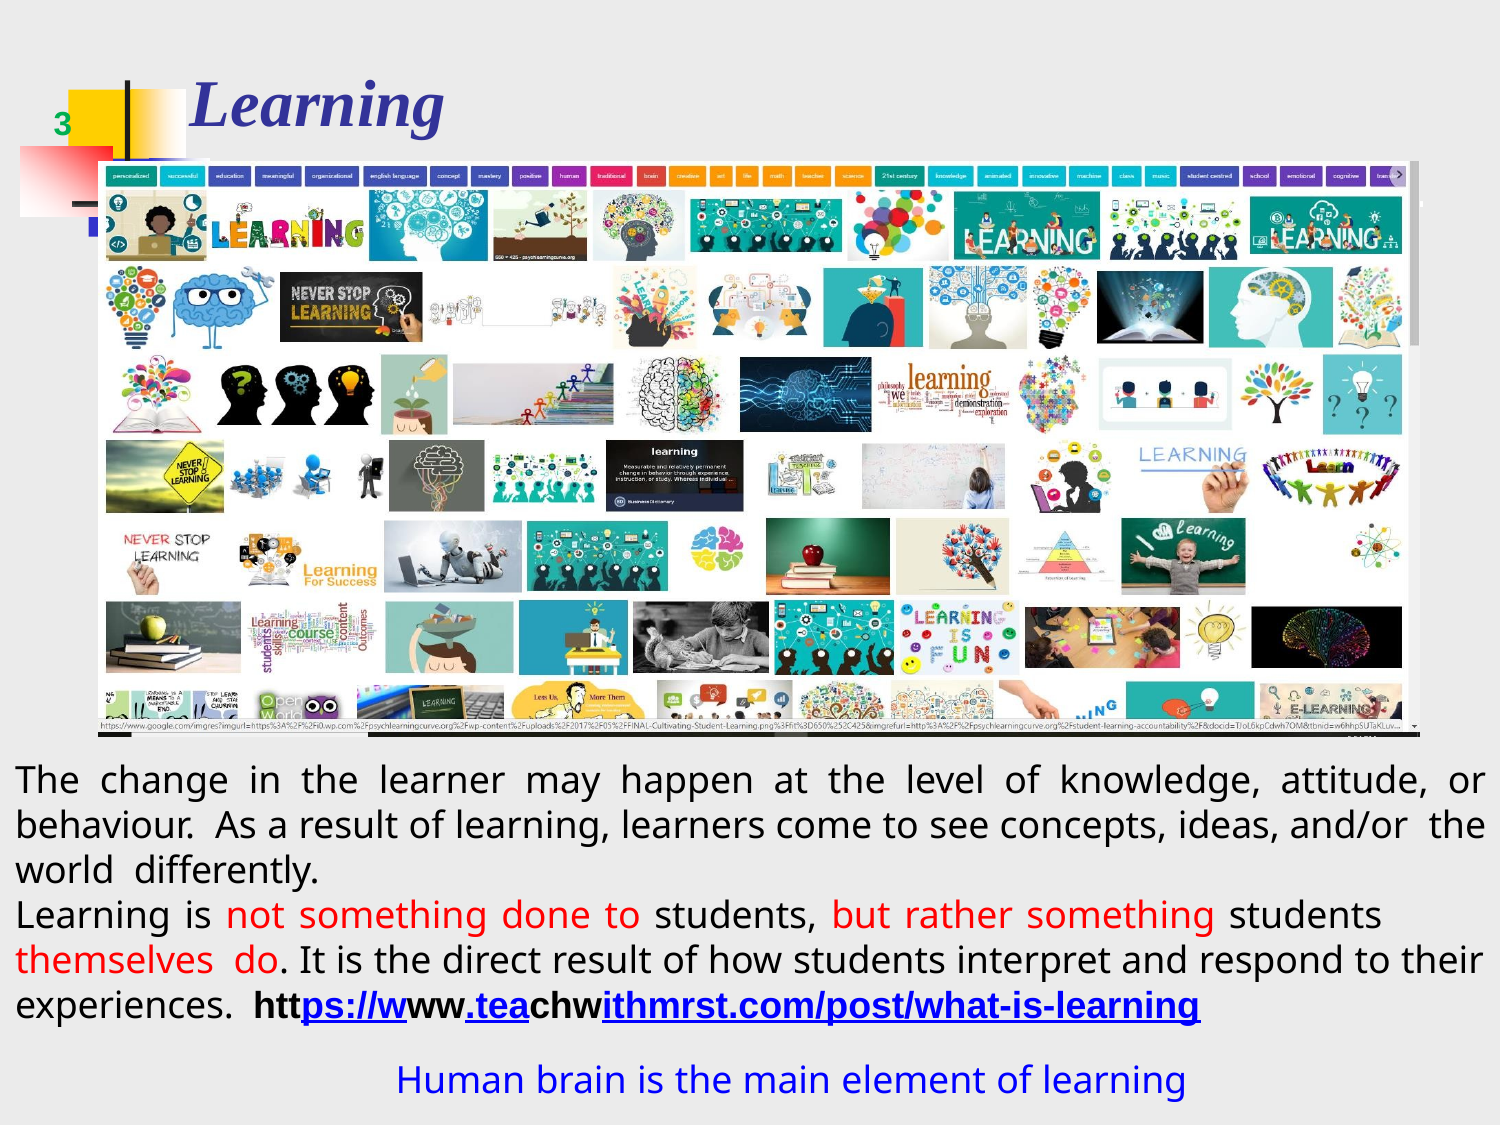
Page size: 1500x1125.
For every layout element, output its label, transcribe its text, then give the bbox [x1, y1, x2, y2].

text_box The change in the learner may happen at the level of knowledge, attitude, or behaviour. As a result of learning, learners come to see concepts, ideas, and/or the world differently. Learning is not something done to students, but rather something students themselves do. It is the direct result of how students interpret and respond to their experiences. https://www.teachwithmrst.com/post/what-is-learning Human brain is the main element of learning [12, 753, 1487, 1102]
text_box 3 [51, 99, 75, 142]
picture [20, 89, 1423, 737]
title Learning [187, 58, 448, 159]
